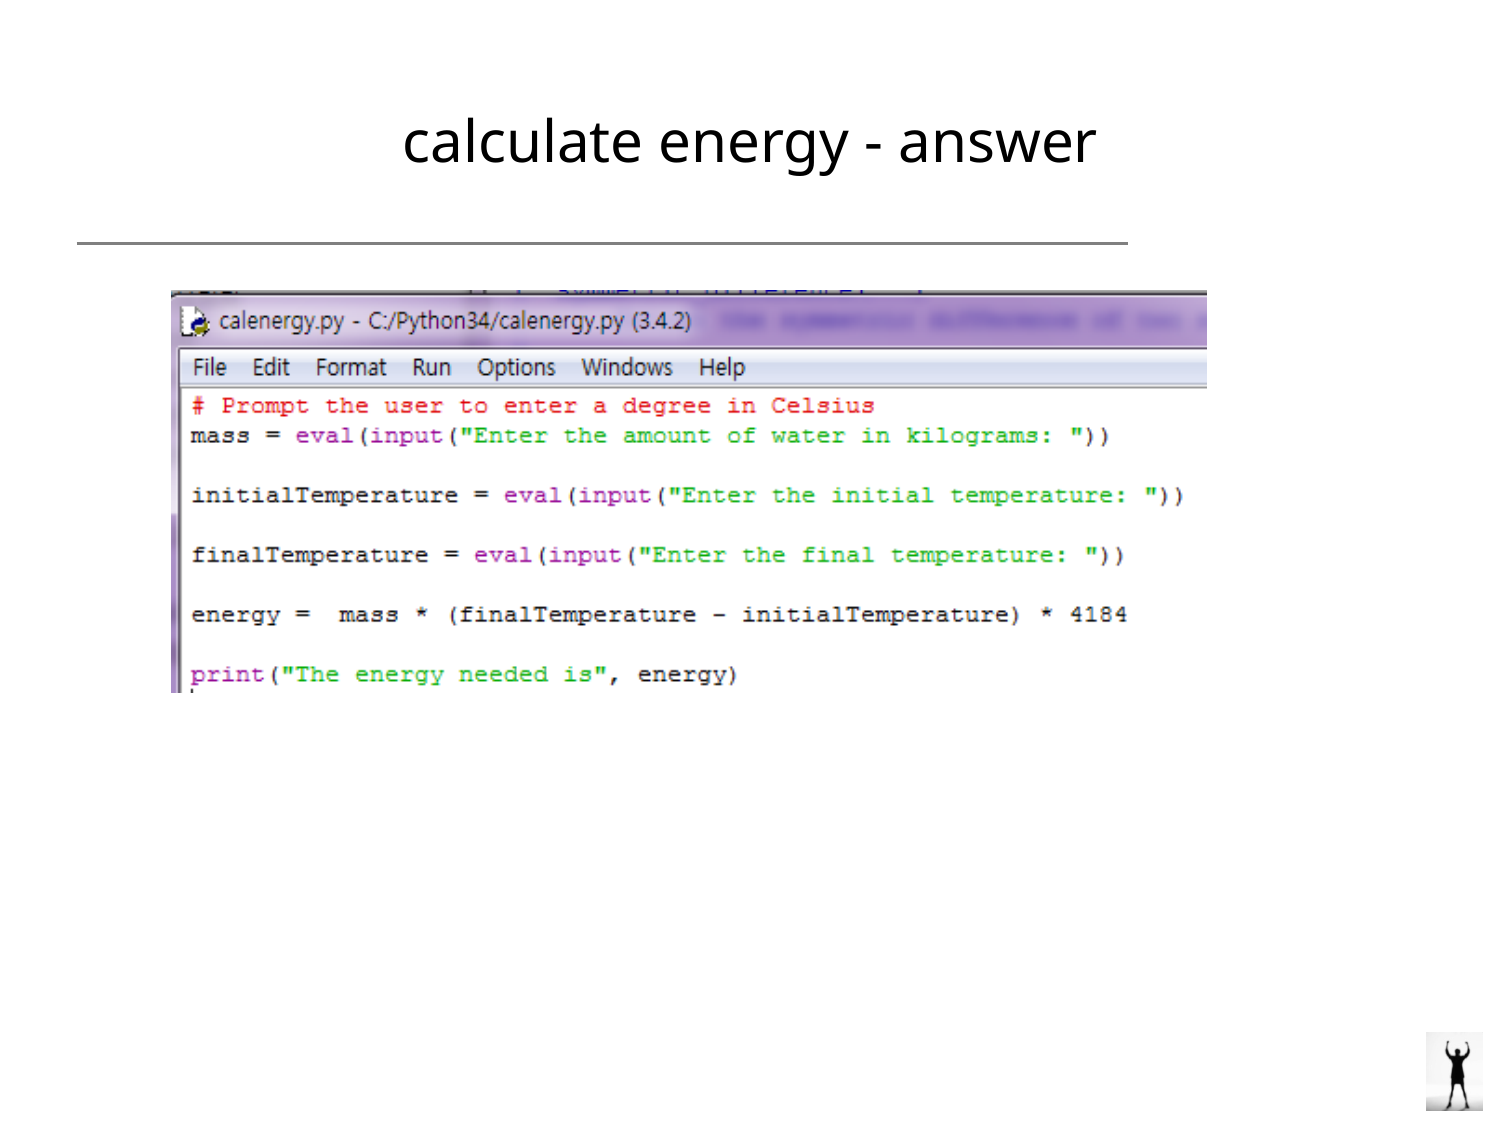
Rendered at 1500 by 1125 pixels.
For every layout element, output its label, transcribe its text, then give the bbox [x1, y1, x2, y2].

picture [170, 290, 1208, 693]
picture [1426, 1032, 1483, 1111]
title calculate energy - answer [75, 45, 1425, 233]
